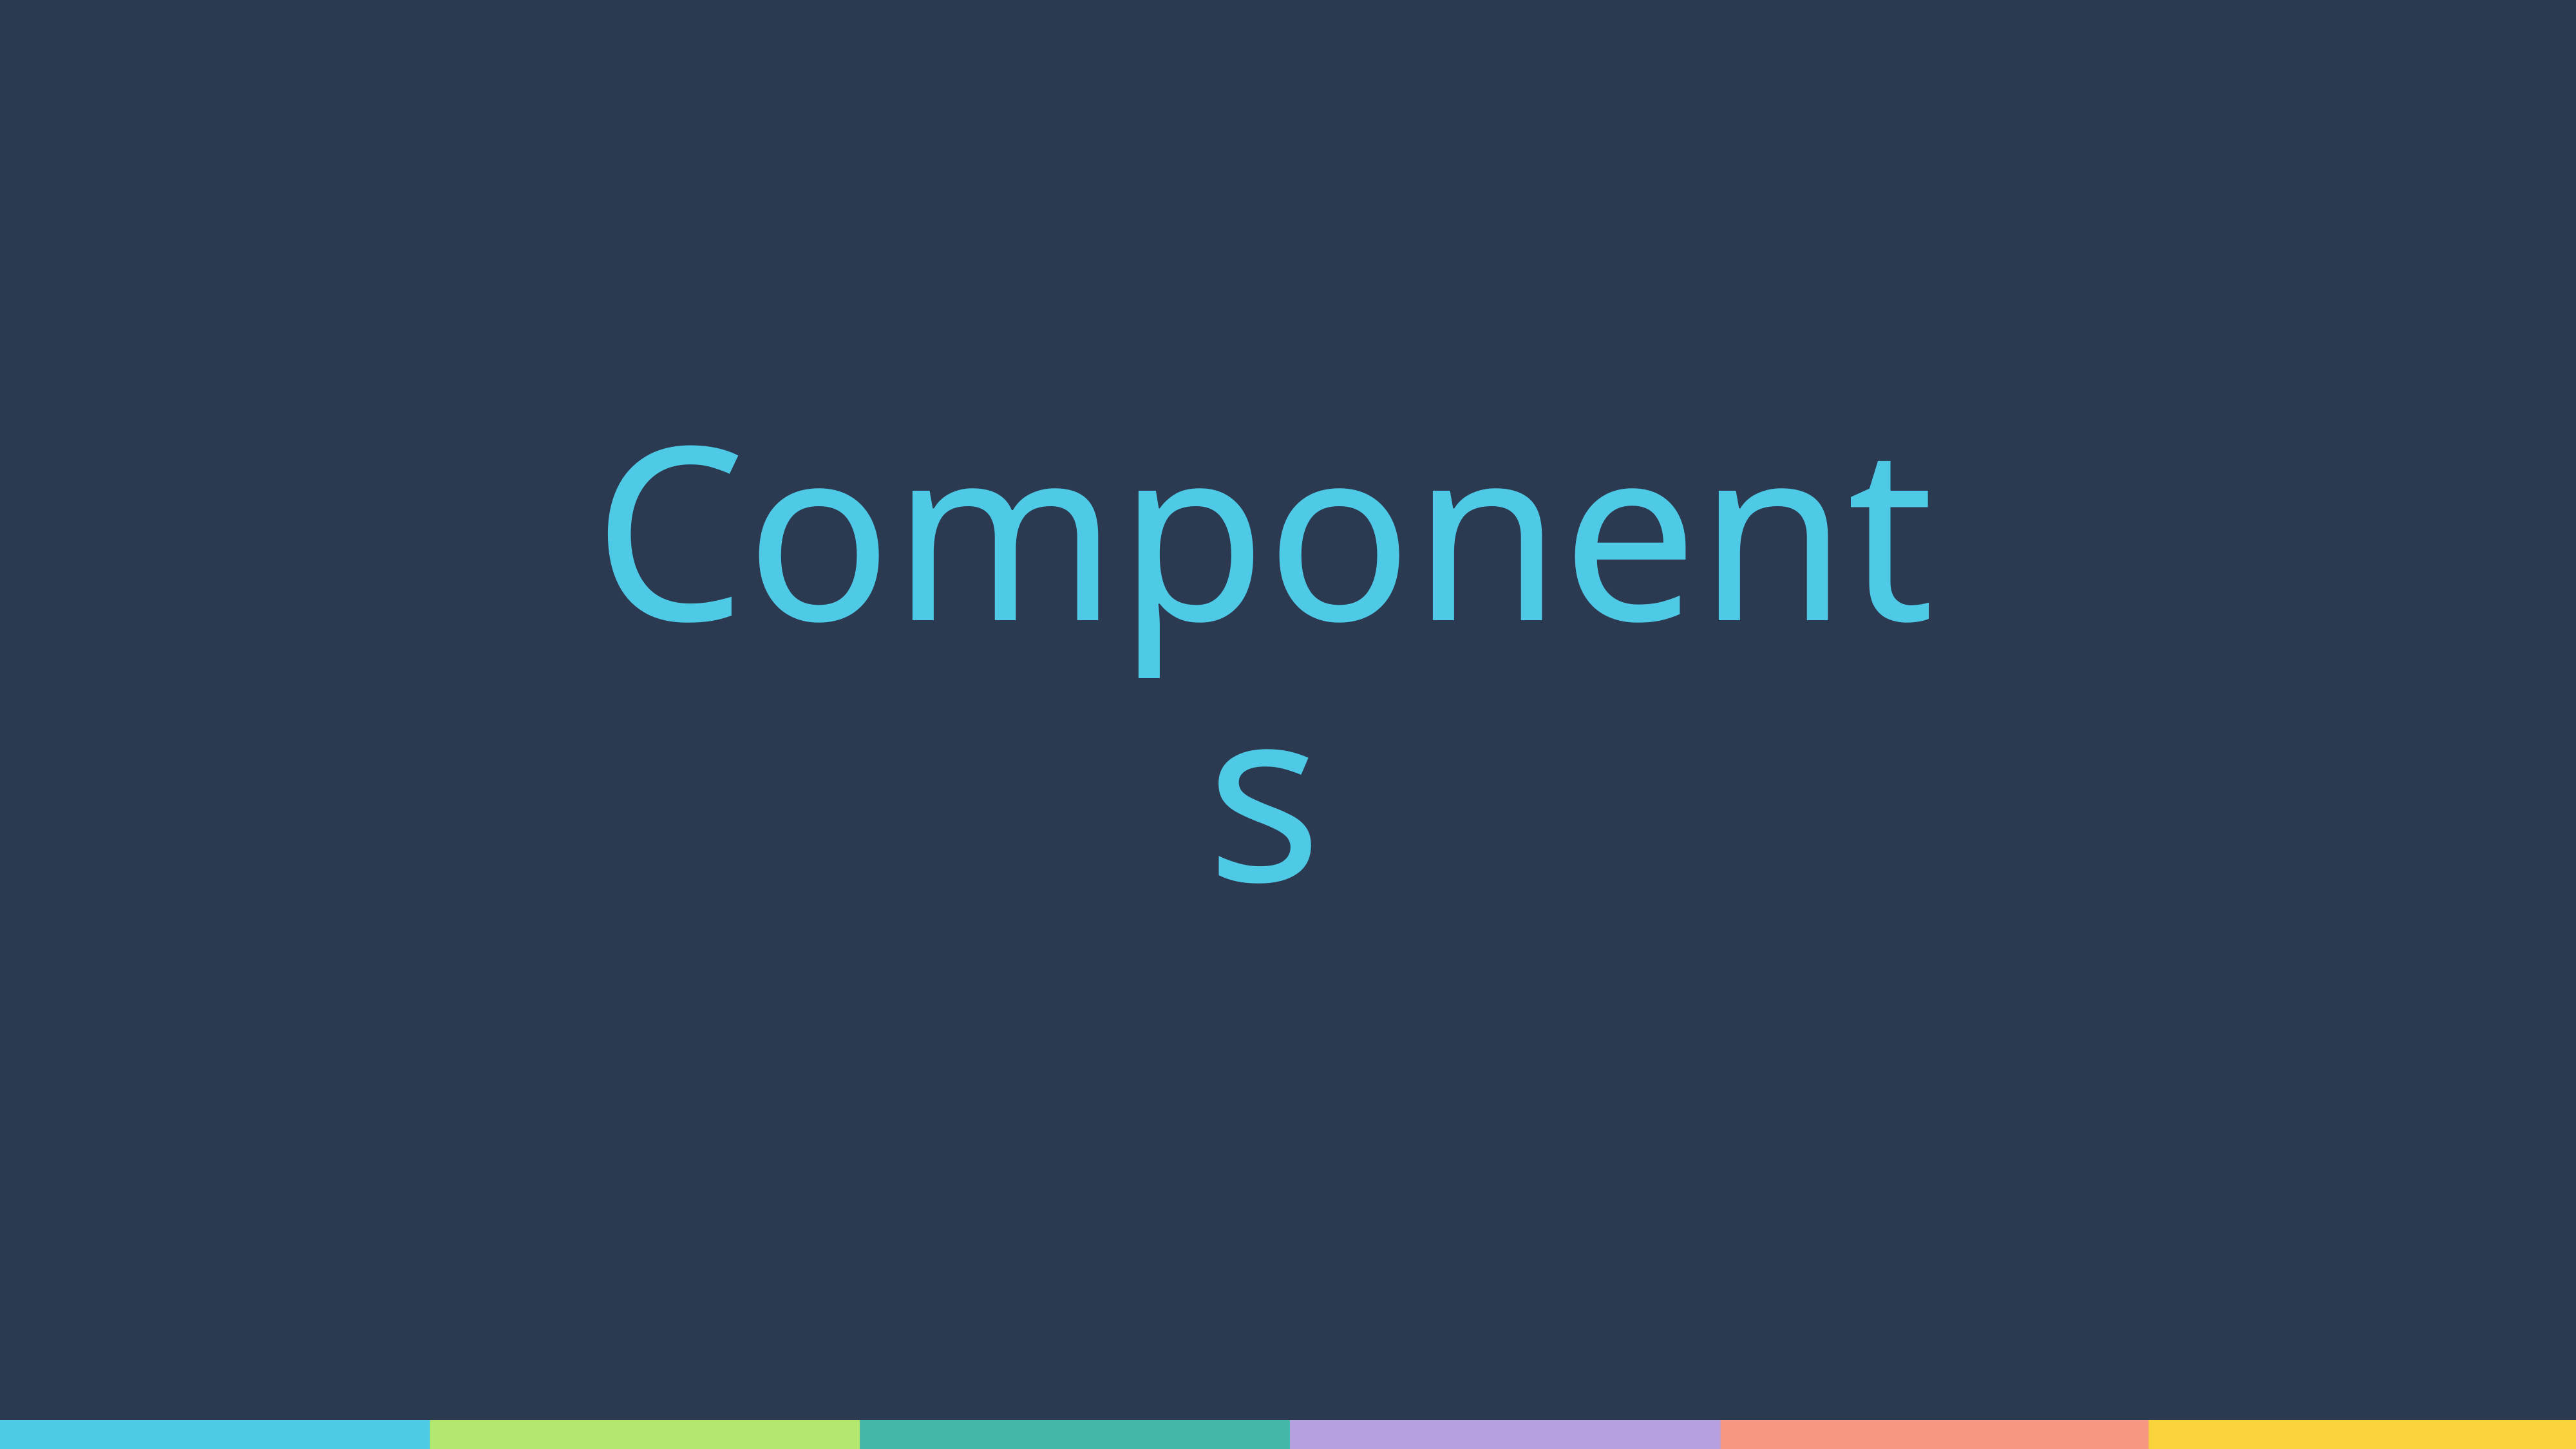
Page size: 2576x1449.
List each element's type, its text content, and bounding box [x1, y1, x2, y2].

title Components [559, 395, 1969, 951]
picture [0, 1420, 2576, 1449]
